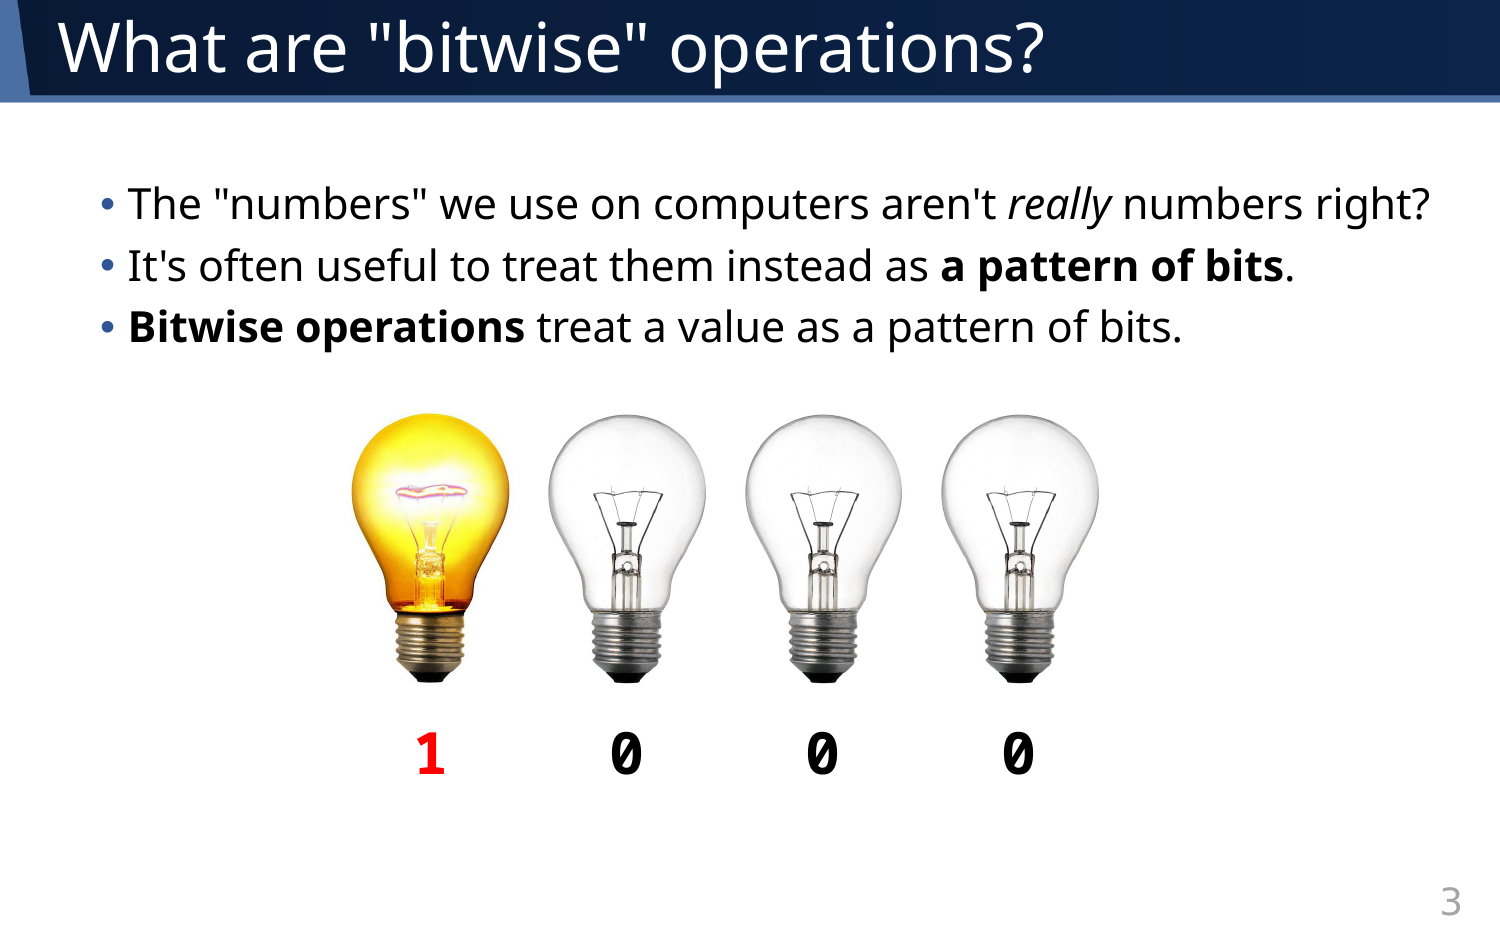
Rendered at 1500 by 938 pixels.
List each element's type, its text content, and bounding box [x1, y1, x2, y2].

text_box 0 [790, 708, 856, 794]
text_box 0 [986, 708, 1052, 794]
picture [0, 0, 1500, 938]
title What are "bitwise" operations? [42, 3, 1500, 97]
list The "numbers" we use on computers aren't really numbers right? It's often useful to treat them instead as a pattern of bits. Bitwise operations treat a value as a pattern of bits. [85, 175, 1463, 376]
text_box 0 [594, 708, 659, 794]
slide_number 3 [1376, 875, 1478, 926]
text_box 1 [398, 708, 463, 794]
